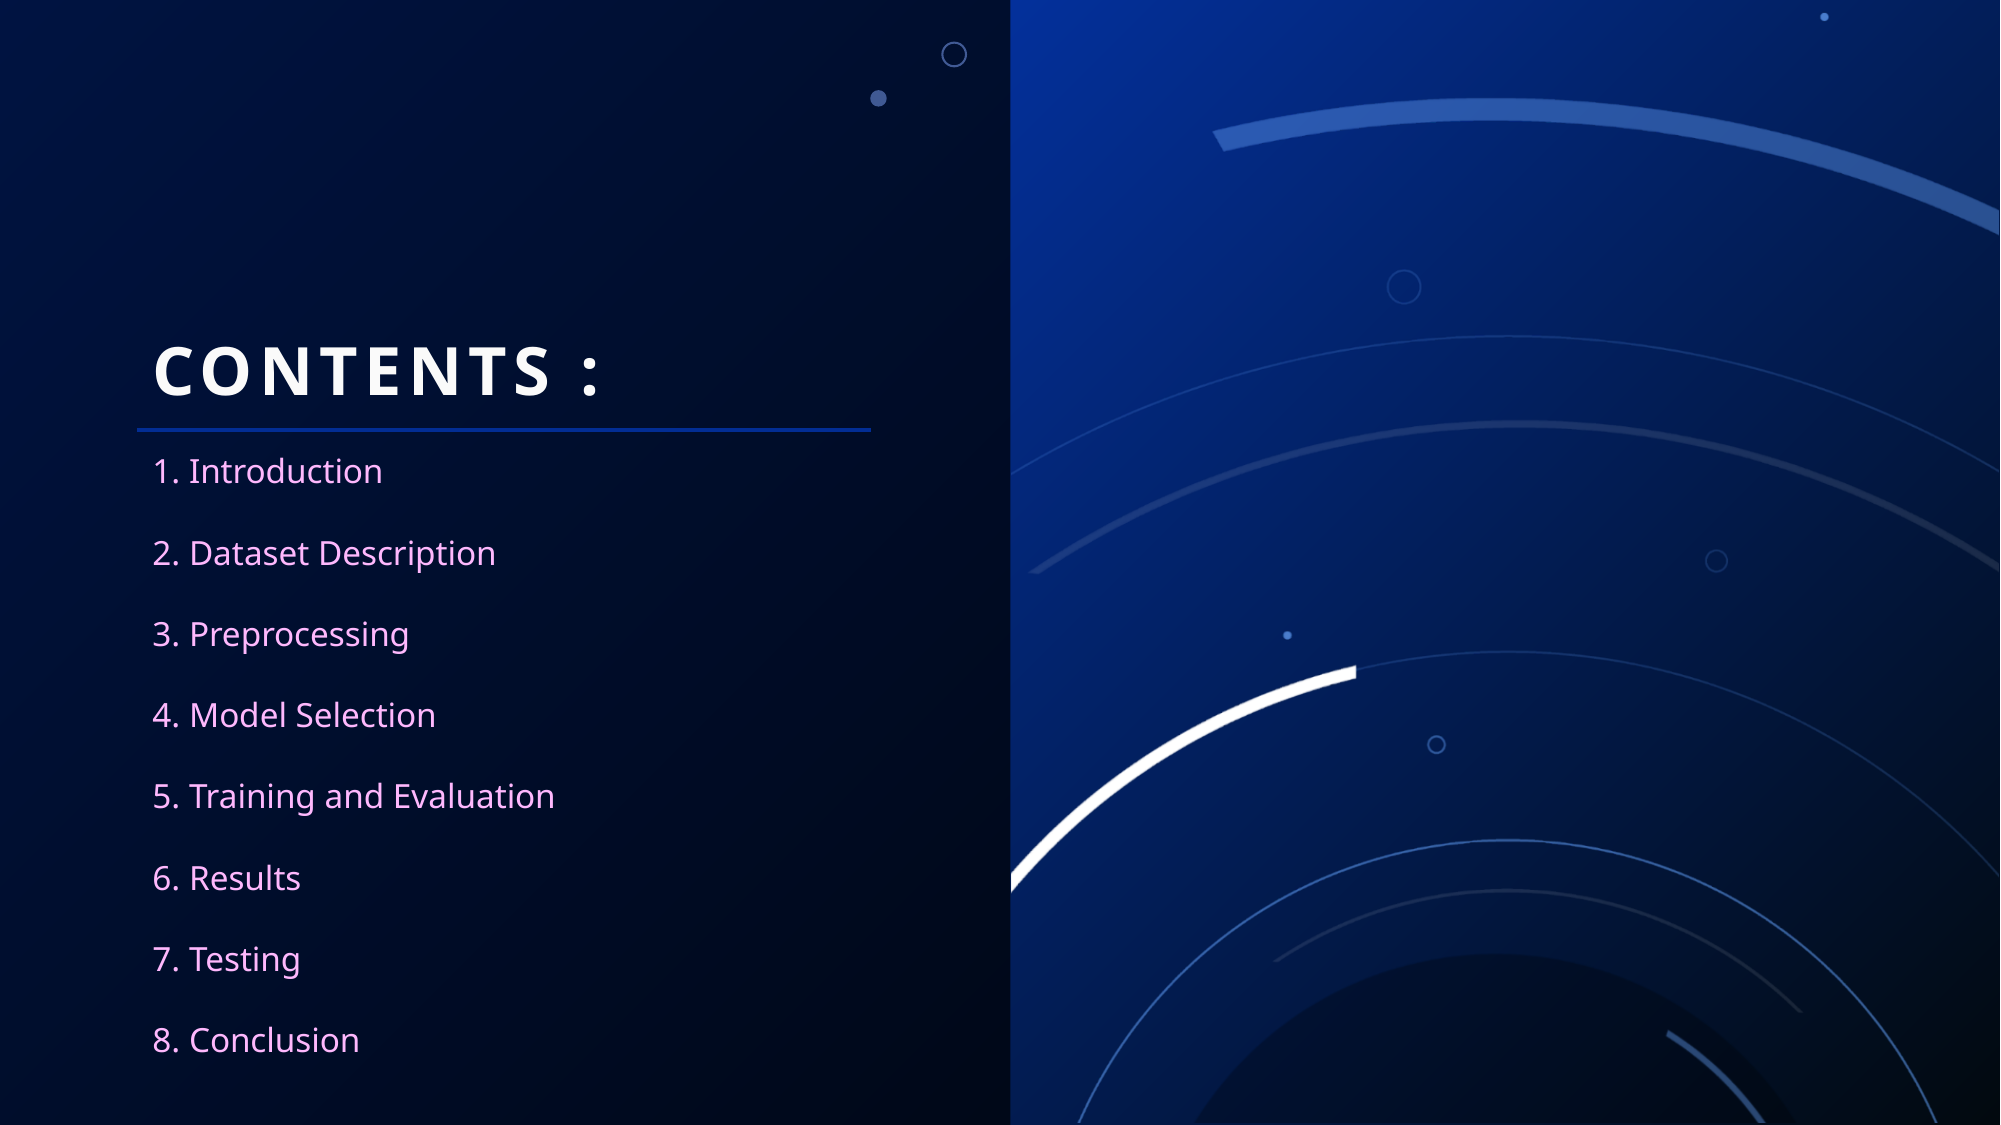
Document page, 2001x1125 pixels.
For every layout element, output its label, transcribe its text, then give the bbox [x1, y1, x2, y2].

picture [1011, 0, 1999, 1123]
title Contents : [137, 282, 871, 435]
list 1. Introduction 2. Dataset Description 3. Preprocessing 4. Model Selection 5. Training and Evaluation 6. Results 7. Testing 8. Conclusion [137, 435, 964, 1025]
